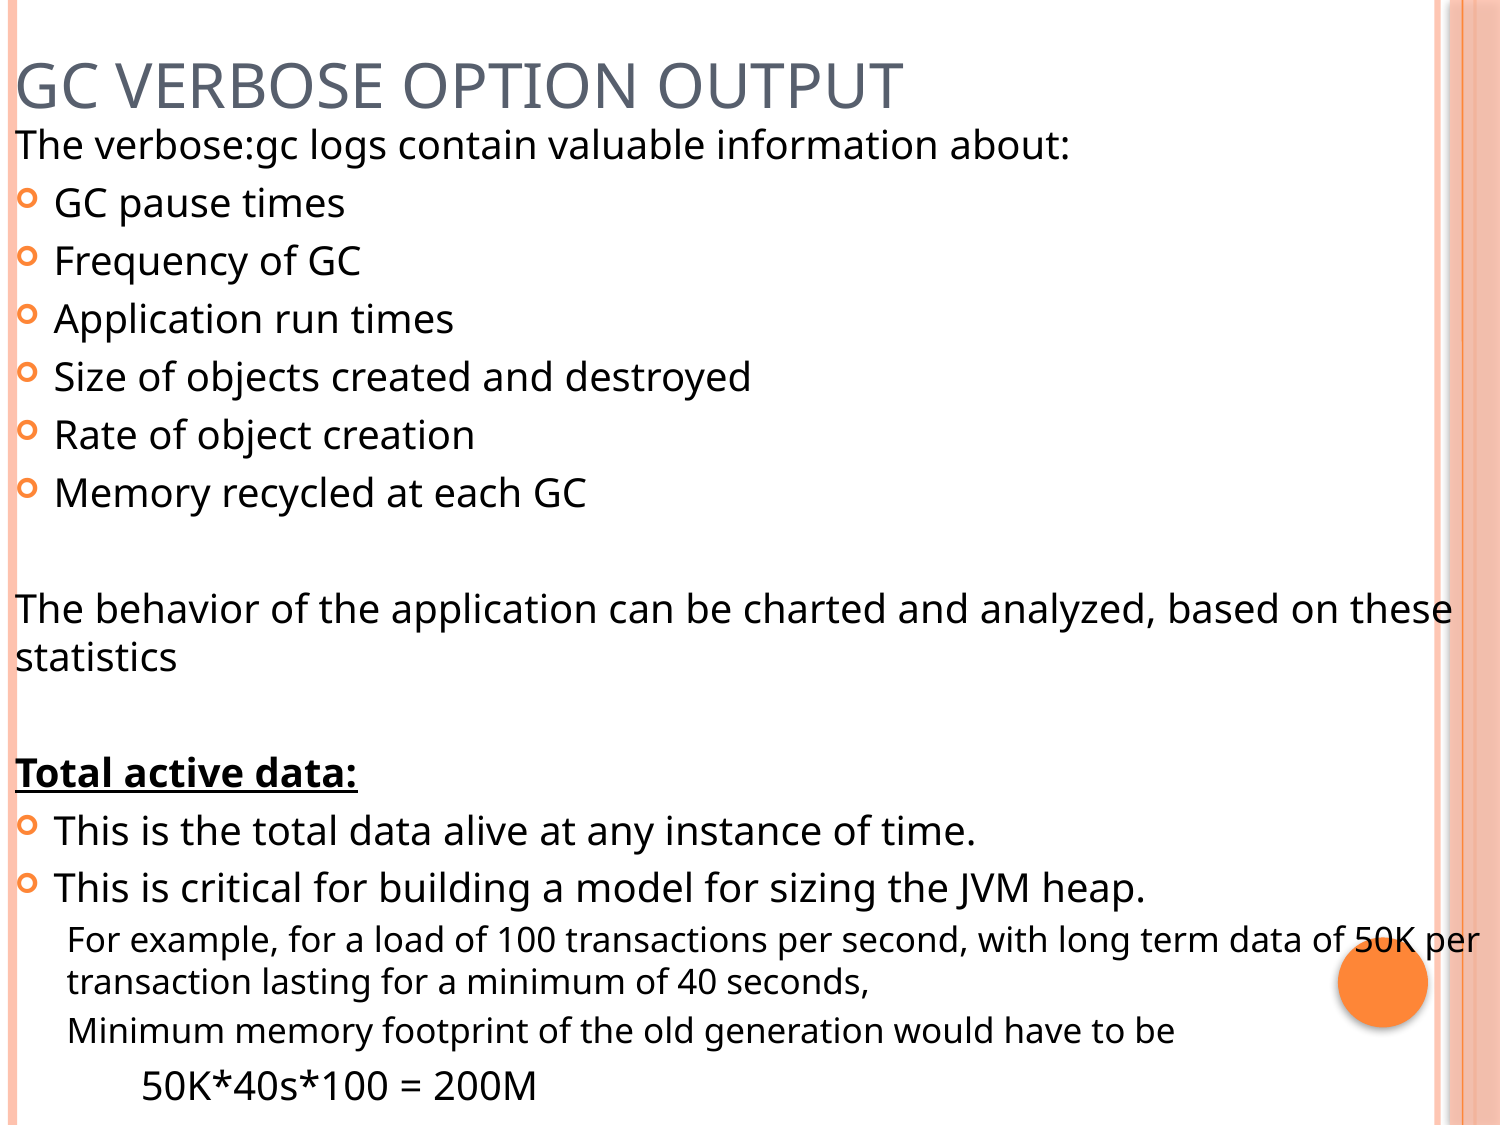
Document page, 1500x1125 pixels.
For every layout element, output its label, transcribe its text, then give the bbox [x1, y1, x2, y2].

subtitle The verbose:gc logs contain valuable information about: GC pause times Frequency of GC Application run times Size of objects created and destroyed Rate of object creation Memory recycled at each GC The behavior of the application can be charted and analyzed, based on these statistics Total active data: This is the total data alive at any instance of time. This is critical for building a model for sizing the JVM heap. For example, for a load of 100 transactions per second, with long term data of 50K per transaction lasting for a minimum of 40 seconds, Minimum memory footprint of the old generation would have to be 50K*40s*100 = 200M [0, 112, 1500, 1125]
title GC Verbose option output [0, 24, 1500, 112]
